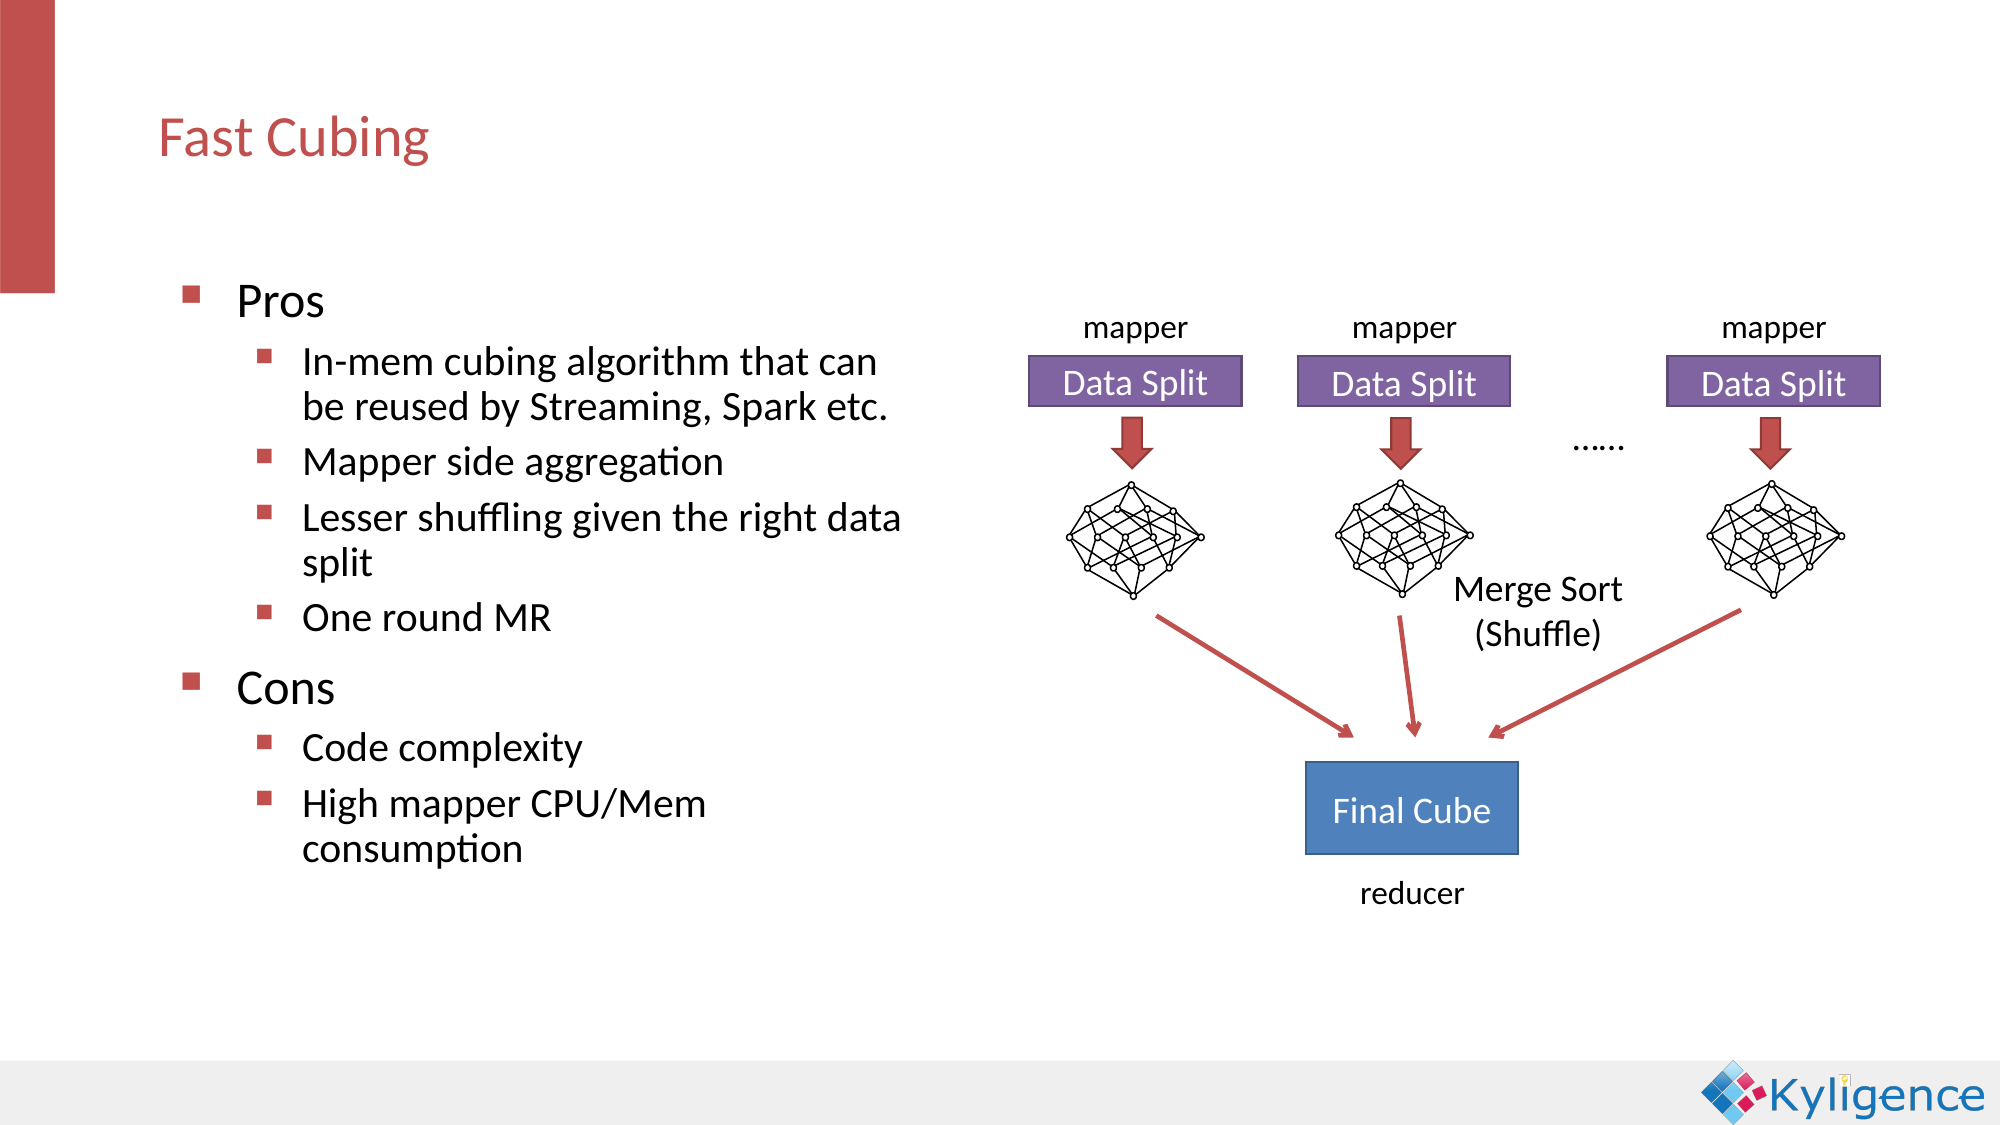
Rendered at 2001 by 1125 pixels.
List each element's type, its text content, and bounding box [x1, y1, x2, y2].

list Pros In-mem cubing algorithm that can be reused by Streaming, Spark etc. Mapper side aggregation Lesser shuffling given the right data split One round MR Cons Code complexity High mapper CPU/Mem consumption [165, 267, 941, 953]
list Fast Cubing [143, 66, 979, 209]
text_box mapper [1337, 297, 1472, 353]
text_box mapper [1068, 297, 1204, 353]
text_box mapper [1706, 297, 1842, 353]
picture [1701, 1060, 1984, 1125]
text_box reducer [1345, 863, 1480, 919]
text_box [1029, 355, 1880, 854]
